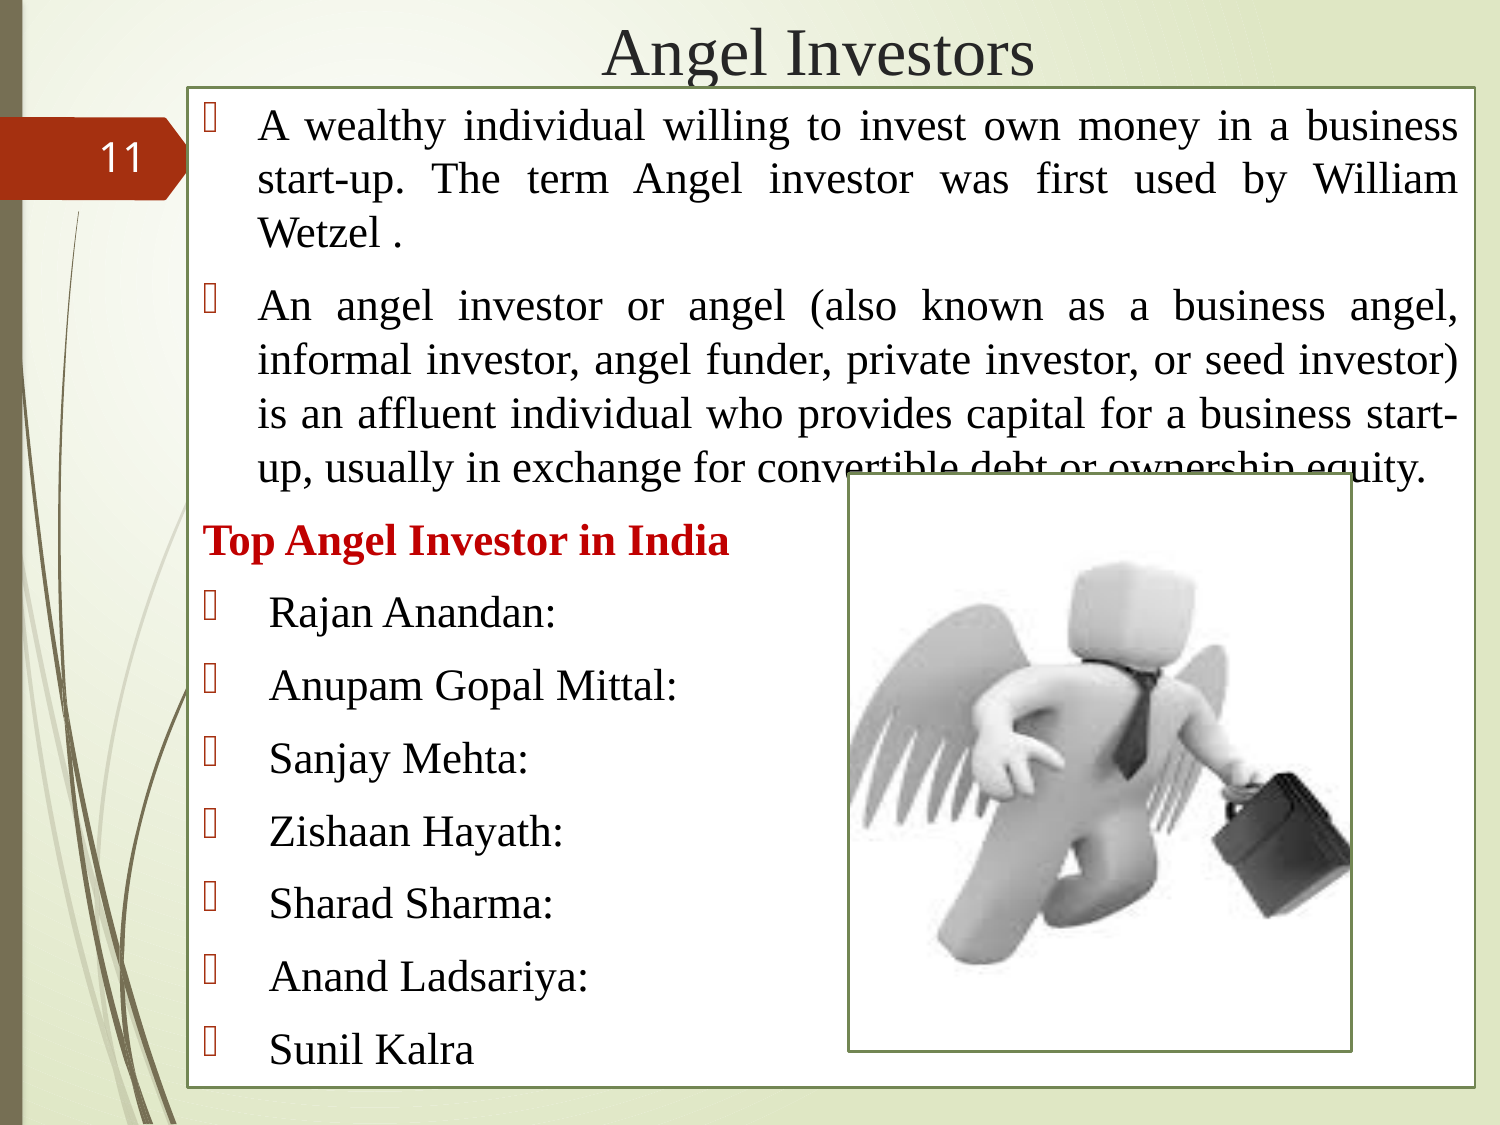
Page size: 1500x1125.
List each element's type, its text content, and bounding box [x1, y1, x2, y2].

picture [849, 474, 1351, 1051]
title Angel Investors [174, 0, 1463, 98]
slide_number 11 [65, 129, 162, 190]
list A wealthy individual willing to invest own money in a business start-up. The term Angel investor was first used by William Wetzel . An angel investor or angel (also known as a business angel, informal investor, angel funder, private investor, or seed investor) is an affluent individual who provides capital for a business start-up, usually in exchange for convertible debt or ownership equity. Top Angel Investor in India Rajan Anandan: Anupam Gopal Mittal: Sanjay Mehta: Zishaan Hayath: Sharad Sharma: Anand Ladsariya: Sunil Kalra [186, 86, 1476, 1089]
